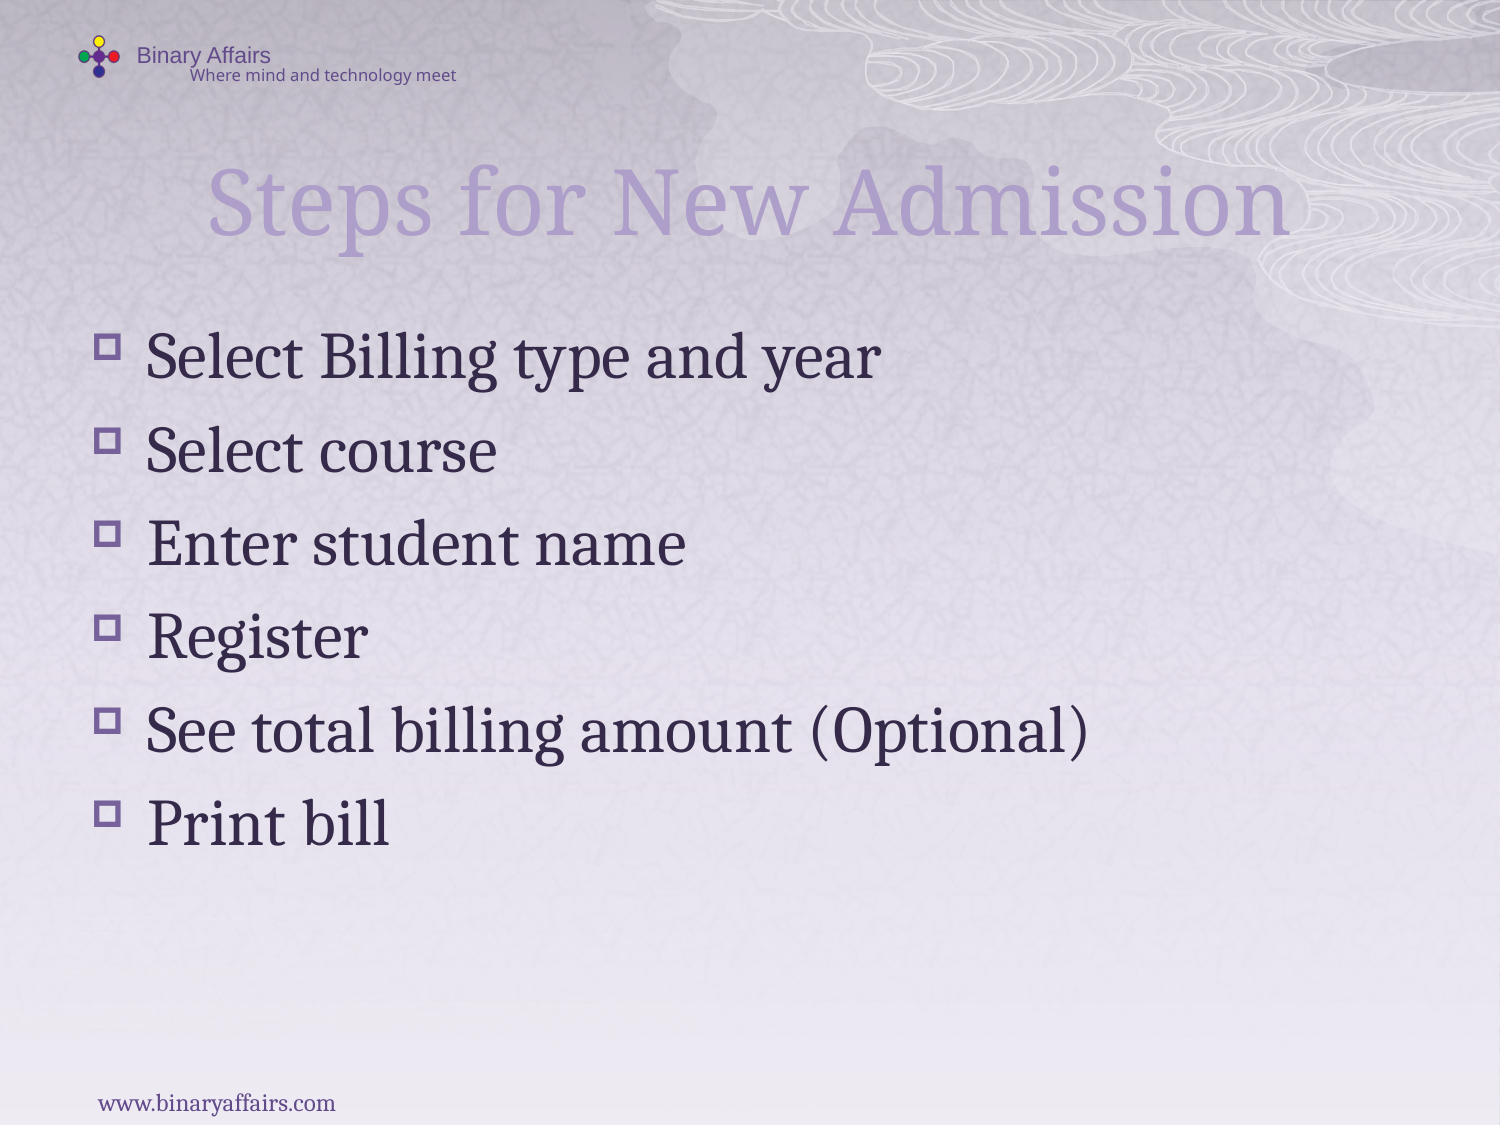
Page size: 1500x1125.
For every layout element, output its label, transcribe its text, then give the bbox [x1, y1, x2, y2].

picture [77, 34, 121, 79]
list Select Billing type and year Select course Enter student name Register See total billing amount (Optional) Print bill [76, 304, 1430, 1032]
title Steps for New Admission [75, 105, 1425, 293]
